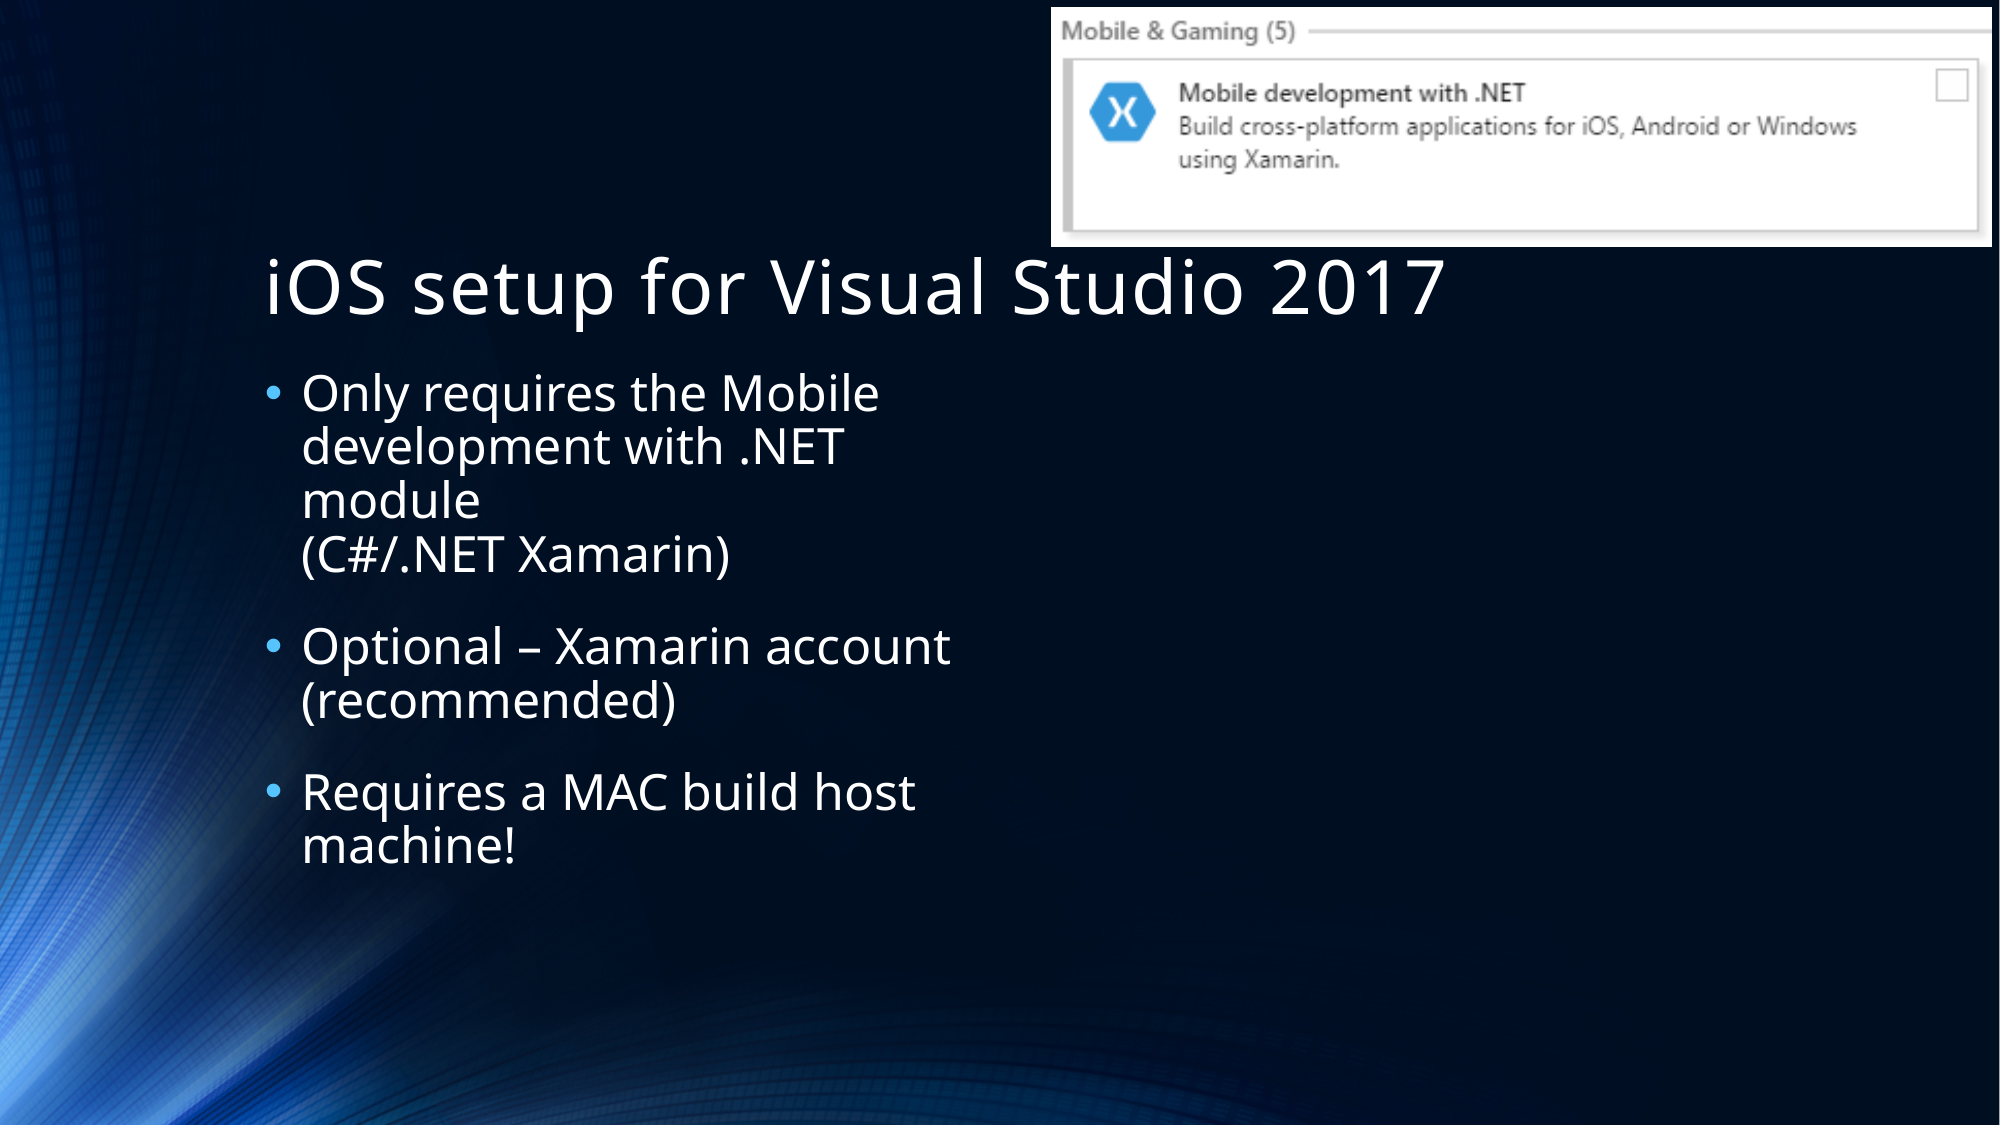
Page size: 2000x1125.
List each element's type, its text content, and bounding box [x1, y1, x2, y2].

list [1051, 7, 1992, 247]
picture [0, 0, 2000, 1125]
title iOS setup for Visual Studio 2017 [249, 62, 1750, 338]
list Only requires the Mobile development with .NET module (C#/.NET Xamarin) Optional – Xamarin account (recommended) Requires a MAC build host machine! [249, 360, 975, 1036]
